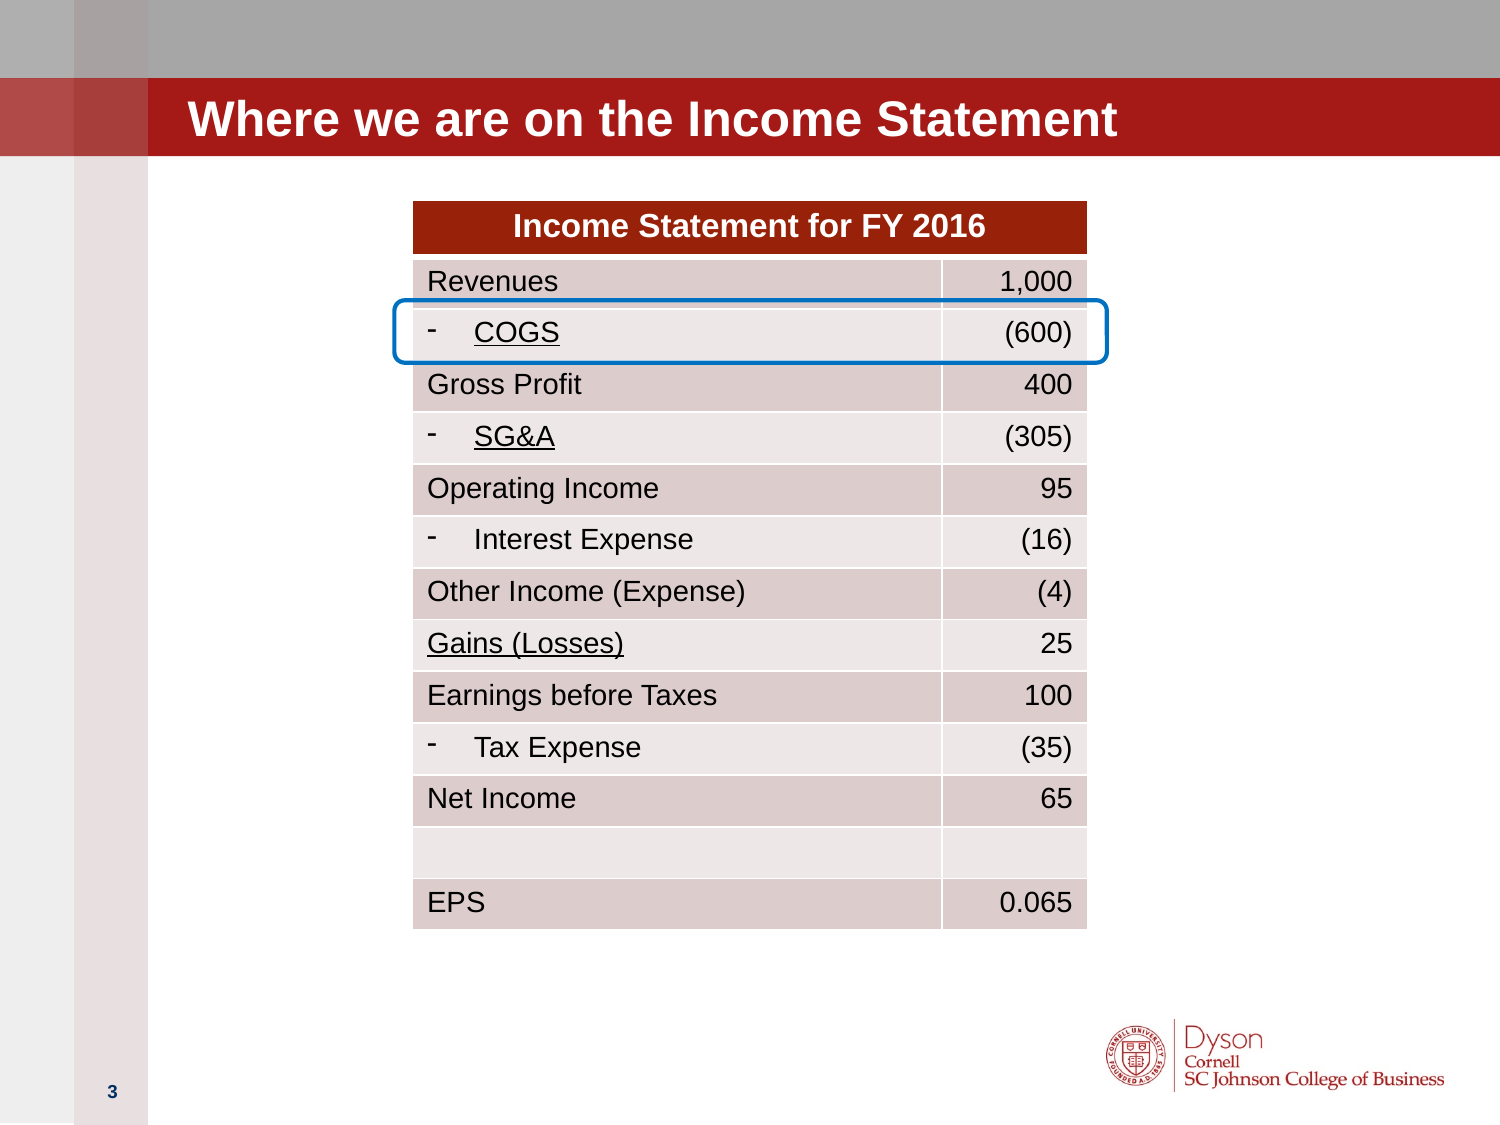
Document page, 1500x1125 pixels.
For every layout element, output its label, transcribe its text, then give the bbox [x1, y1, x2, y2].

table_cell Interest Expense [413, 517, 941, 567]
table_cell Earnings before Taxes [413, 672, 941, 722]
table_cell 100 [943, 672, 1087, 722]
table_header Income Statement for FY 2016 [413, 201, 1087, 254]
table_cell 0.065 [943, 879, 1087, 929]
table_cell [943, 828, 1087, 878]
table_cell [413, 828, 941, 878]
table_cell Operating Income [413, 465, 941, 515]
table_cell (35) [943, 724, 1087, 774]
table_cell 1,000 [943, 260, 1087, 298]
table_cell (4) [943, 569, 1087, 619]
title Where we are on the Income Statement [187, 46, 1169, 147]
table_cell 95 [943, 465, 1087, 515]
table_cell 65 [943, 776, 1087, 826]
table_cell Gross Profit [413, 365, 941, 411]
table_cell (305) [943, 413, 1087, 463]
table_cell 25 [943, 620, 1087, 670]
table_cell 400 [943, 365, 1087, 411]
text_box [392, 298, 1109, 365]
table_cell SG&A [413, 413, 941, 463]
table_cell Revenues [413, 260, 941, 298]
slide_number 3 [74, 1071, 151, 1125]
table_cell Tax Expense [413, 724, 941, 774]
table_cell Gains (Losses) [413, 620, 941, 670]
table_cell Other Income (Expense) [413, 569, 941, 619]
picture [1106, 1019, 1444, 1092]
table_cell Net Income [413, 776, 941, 826]
table_cell EPS [413, 879, 941, 929]
table_cell (16) [943, 517, 1087, 567]
